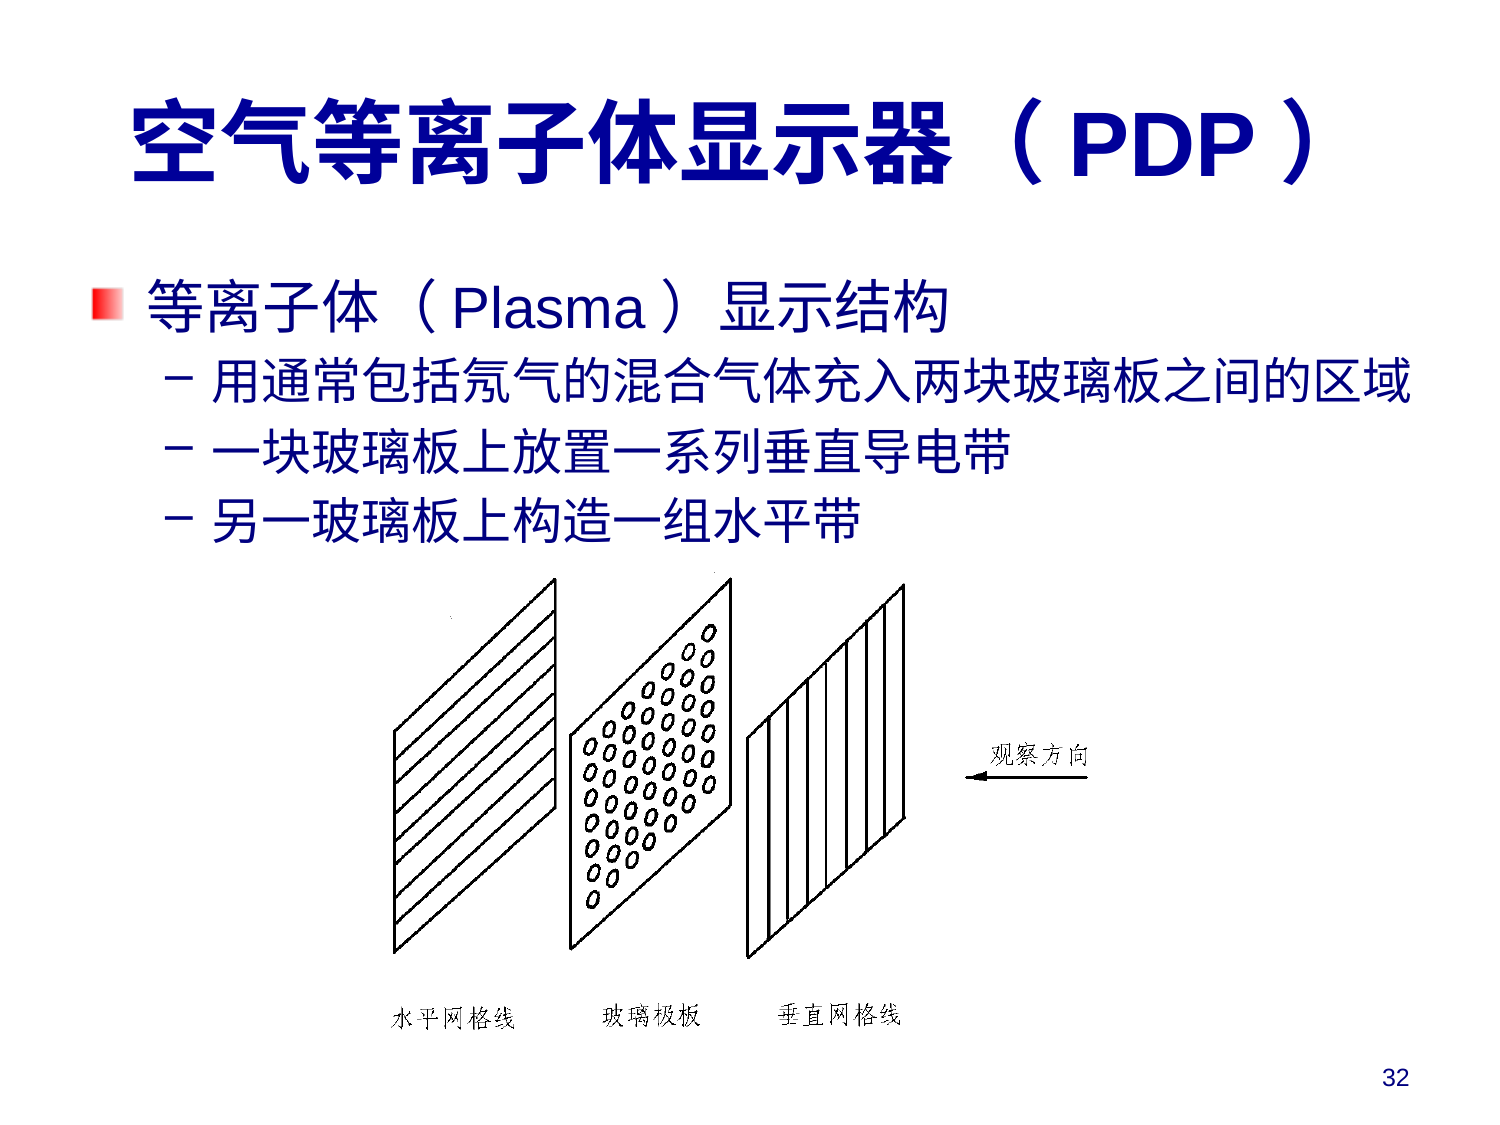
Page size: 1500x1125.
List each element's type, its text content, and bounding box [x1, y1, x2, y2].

title 空气等离子体显示器（PDP） [74, 45, 1426, 234]
picture [324, 563, 1145, 1036]
slide_number 32 [1074, 1023, 1426, 1100]
list 等离子体（Plasma）显示结构 用通常包括氖气的混合气体充入两块玻璃板之间的区域 一块玻璃板上放置一系列垂直导电带 另一玻璃板上构造一组水平带 [74, 262, 1460, 634]
picture [90, 286, 127, 324]
